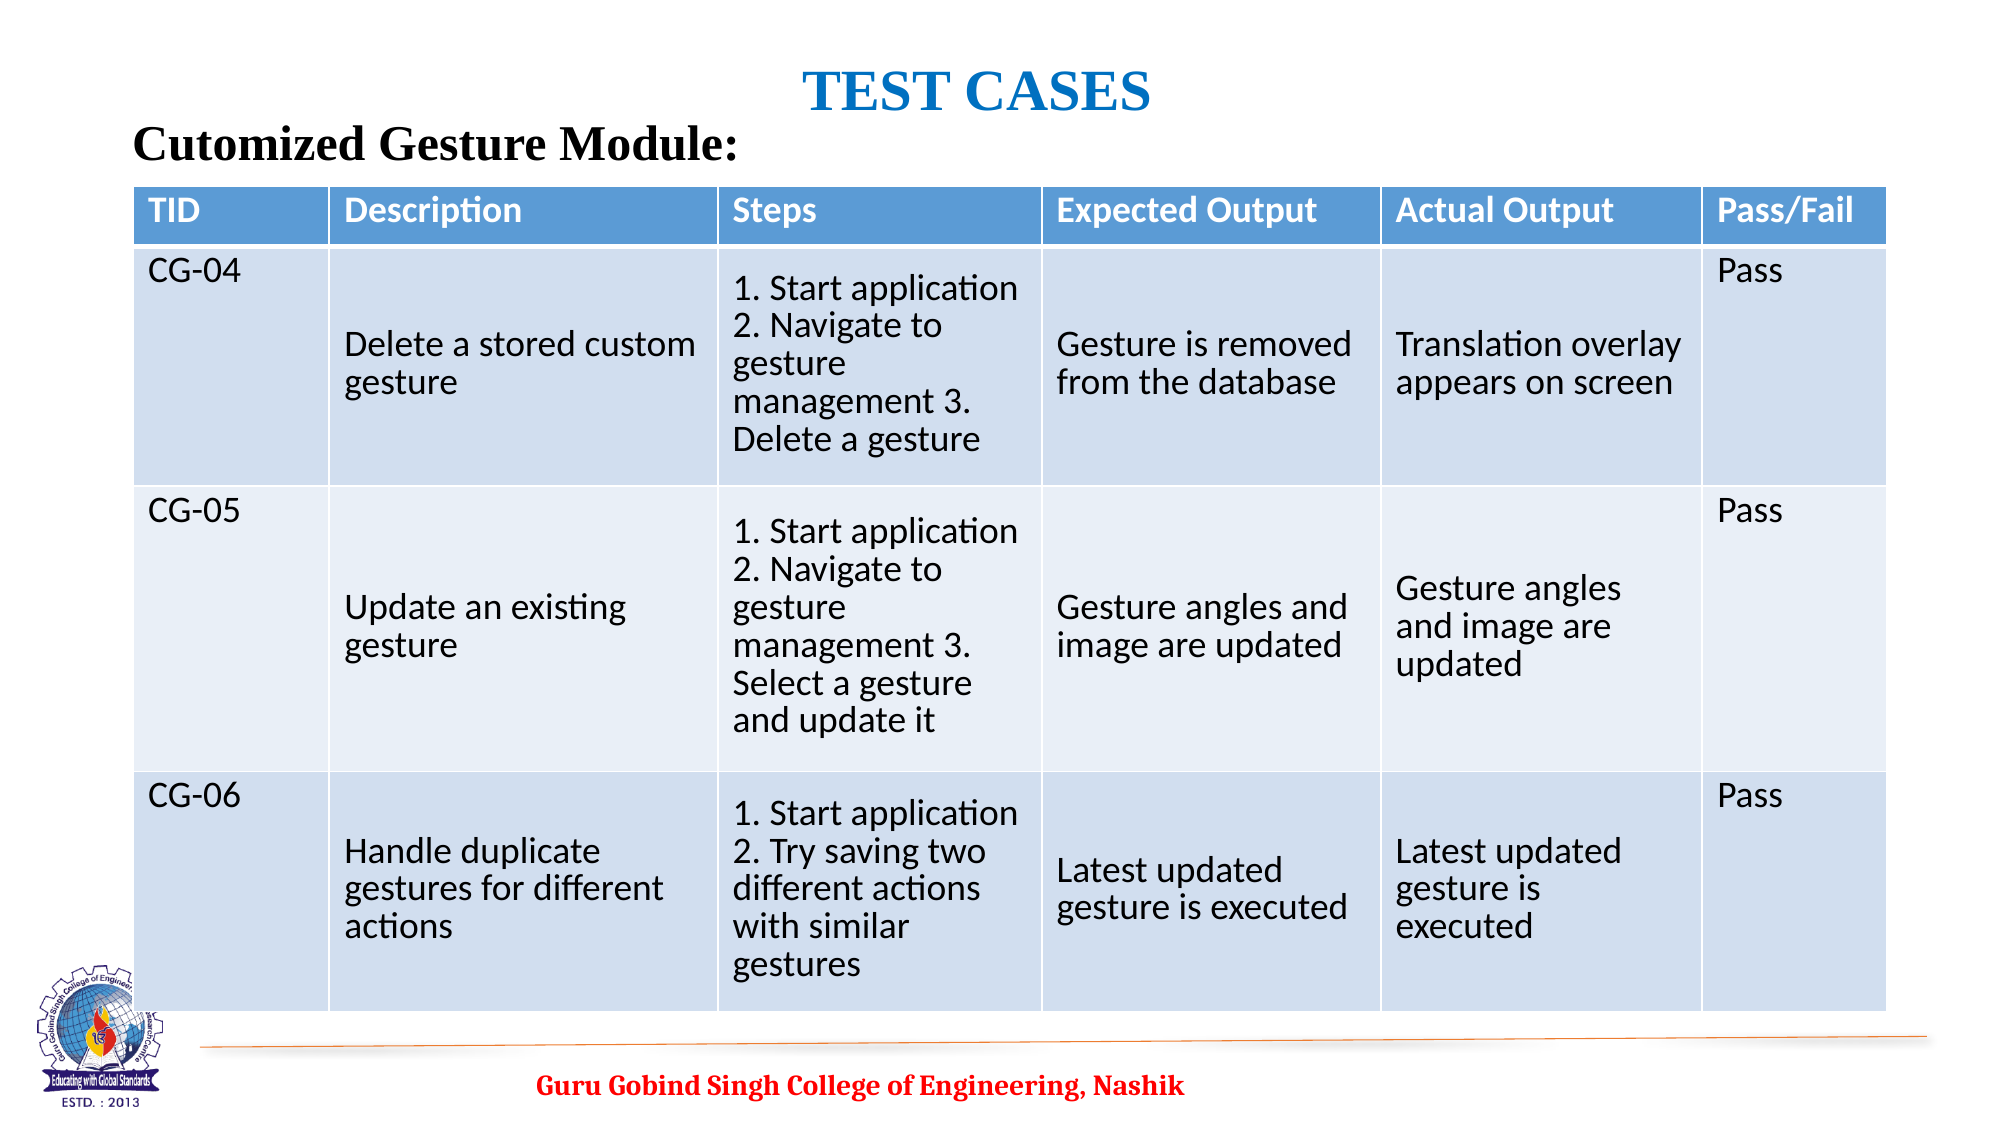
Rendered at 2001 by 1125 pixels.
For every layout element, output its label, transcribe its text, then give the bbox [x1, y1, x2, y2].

table_cell 1. Start application 2. Navigate to gesture management 3. Select a gesture and update it [719, 487, 1041, 771]
table_cell Gesture angles and image are updated [1043, 487, 1380, 771]
table_cell Gesture angles and image are updated [1382, 487, 1701, 771]
table_cell Pass [1703, 772, 1886, 1011]
table_header Actual Output [1382, 187, 1701, 244]
table_cell Gesture is removed from the database [1043, 249, 1380, 485]
table_cell Pass [1703, 249, 1886, 485]
table_cell Latest updated gesture is executed [1382, 772, 1701, 1011]
picture [37, 965, 163, 1108]
table_cell 1. Start application 2. Try saving two different actions with similar gestures [719, 772, 1041, 1011]
table_cell Delete a stored custom gesture [330, 249, 717, 485]
table_cell 1. Start application 2. Navigate to gesture management 3. Delete a gesture [719, 249, 1041, 485]
table_cell CG-05 [134, 487, 328, 771]
table_cell Handle duplicate gestures for different actions [330, 772, 717, 1011]
text_box Cutomized Gesture Module: [117, 102, 1632, 268]
table_cell Translation overlay appears on screen [1382, 249, 1701, 485]
table_header Description [330, 187, 717, 244]
text_box Guru Gobind Singh College of Engineering, Nashik [521, 1062, 1397, 1125]
table_cell CG-04 [134, 249, 328, 485]
table_header Expected Output [1043, 187, 1380, 244]
table_cell Update an existing gesture [330, 487, 717, 771]
table_header Pass/Fail [1703, 187, 1886, 244]
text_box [199, 1036, 1927, 1048]
text_box TEST CASES [787, 44, 1539, 102]
table_cell Latest updated gesture is executed [1043, 772, 1380, 1011]
table_header Steps [719, 187, 1041, 244]
table_cell CG-06 [134, 772, 328, 1011]
table_cell Pass [1703, 487, 1886, 771]
table_header TID [134, 187, 328, 244]
